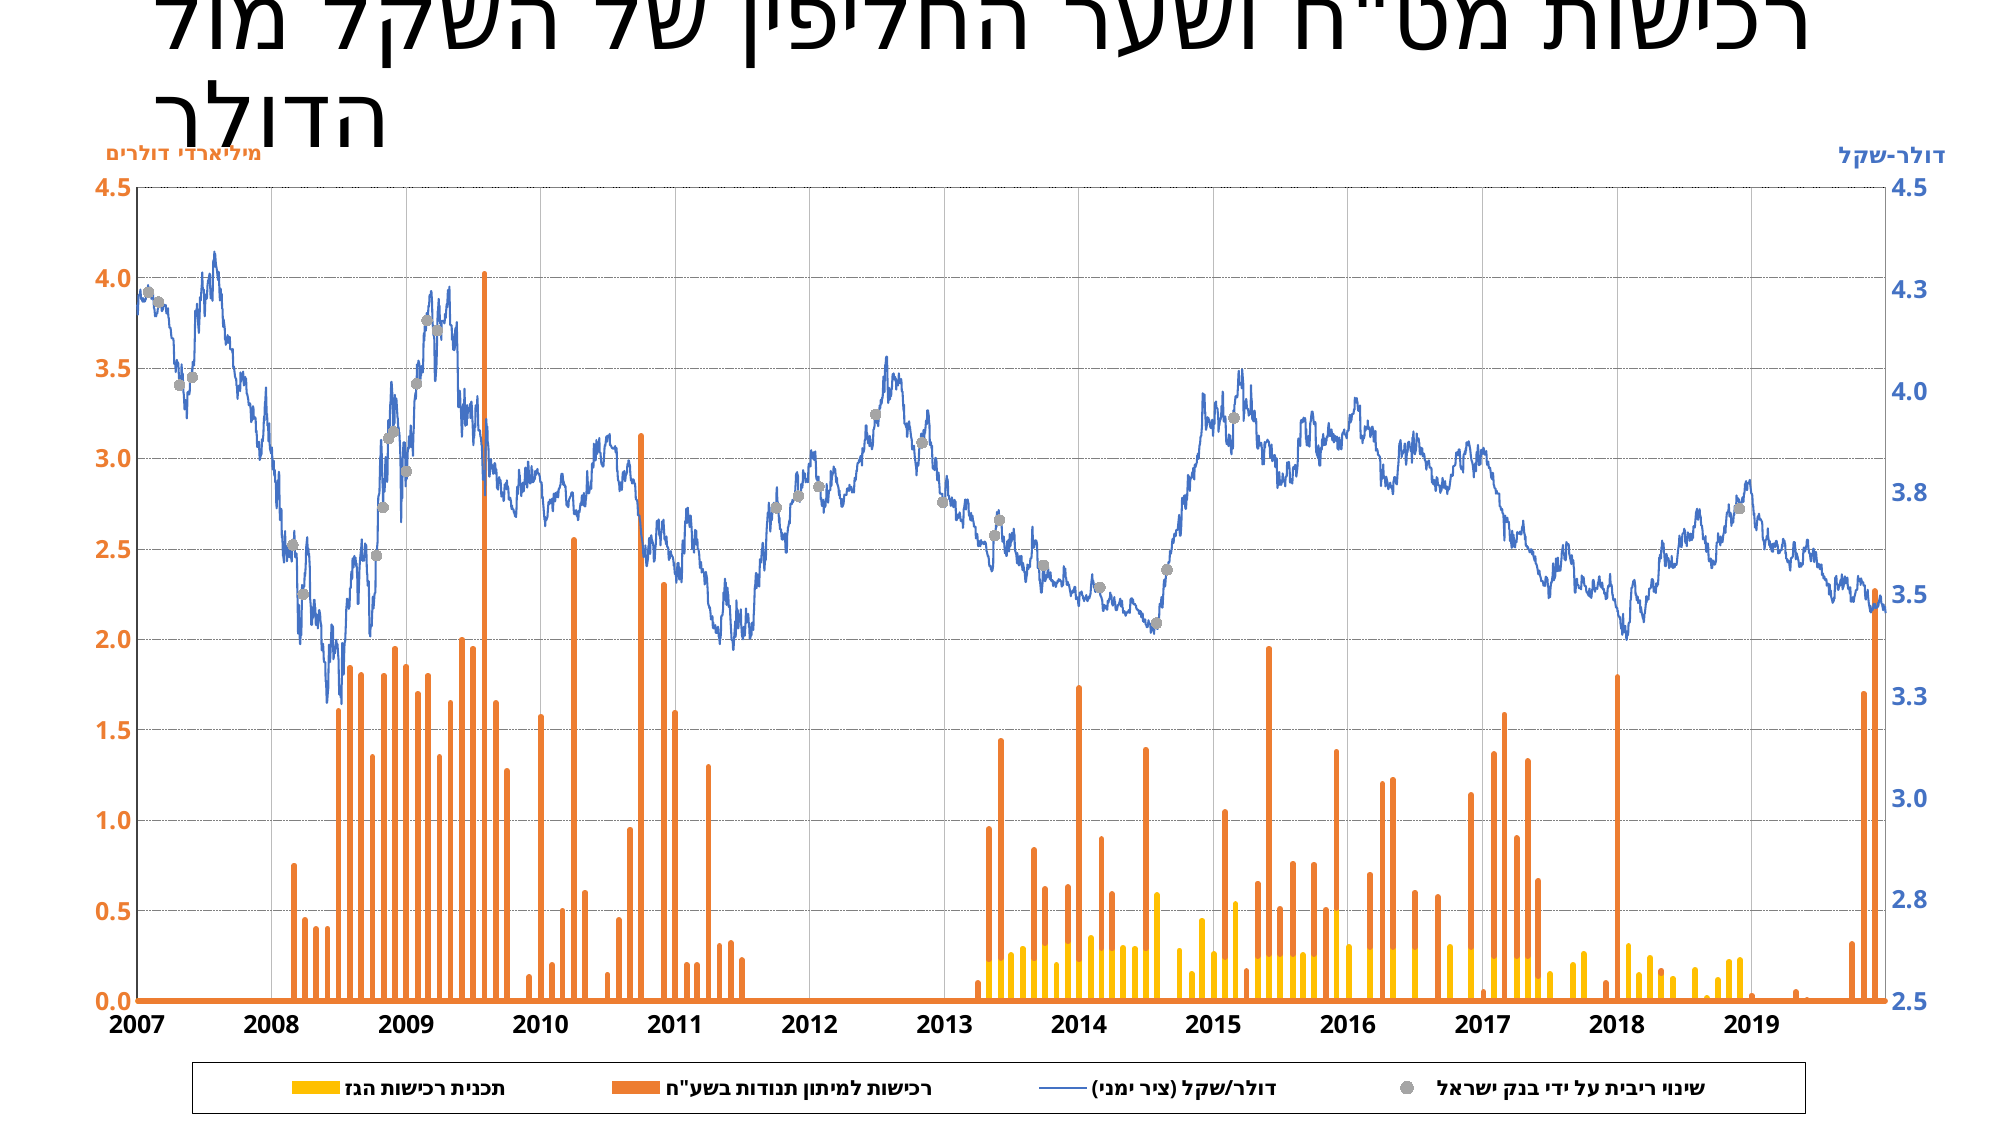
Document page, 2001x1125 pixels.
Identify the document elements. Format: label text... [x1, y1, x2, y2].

title רכישות מט"ח ושער החליפין של השקל מול הדולר [137, 0, 1863, 137]
chart [53, 137, 1952, 1125]
